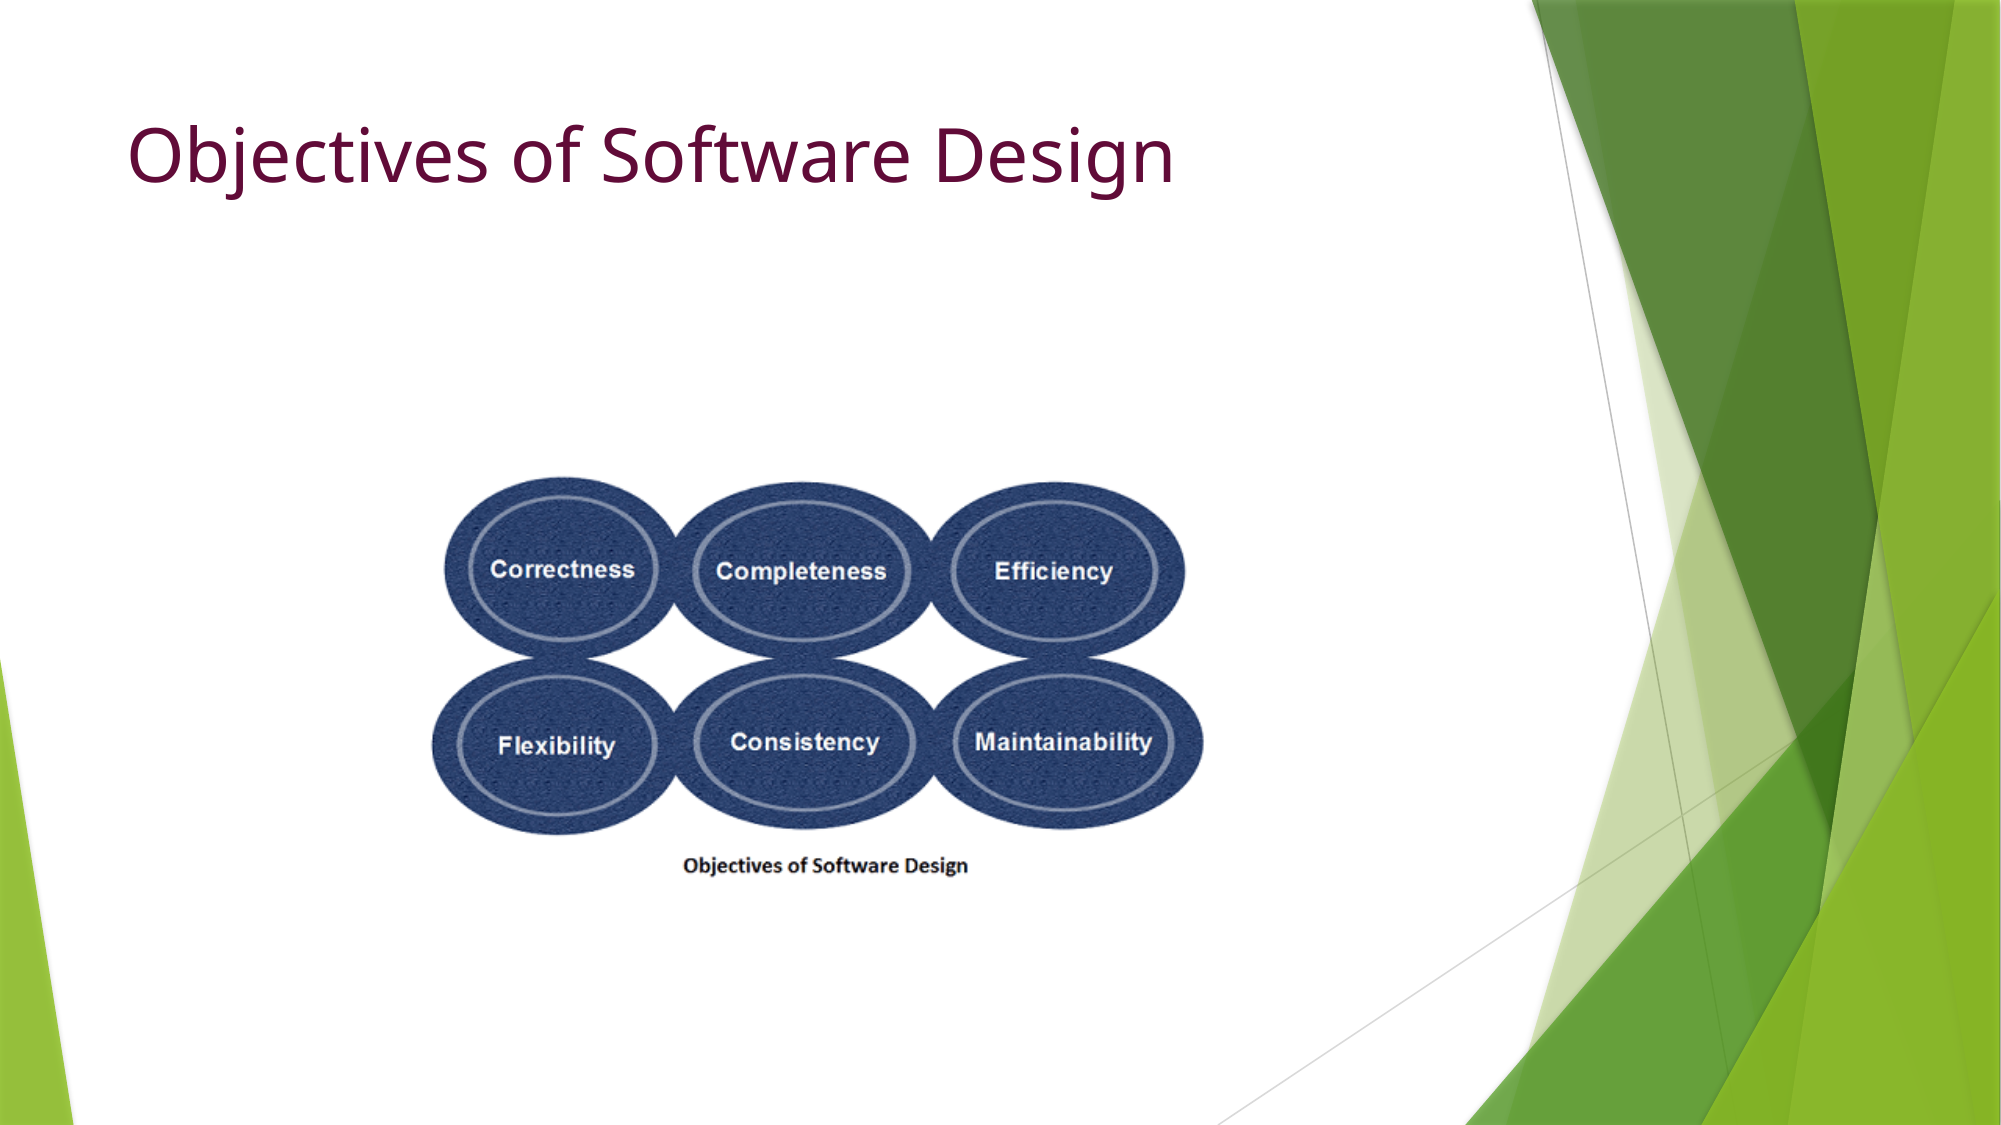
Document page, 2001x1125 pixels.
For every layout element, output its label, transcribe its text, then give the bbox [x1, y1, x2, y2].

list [425, 455, 1208, 890]
title Objectives of Software Design [111, 99, 1522, 317]
